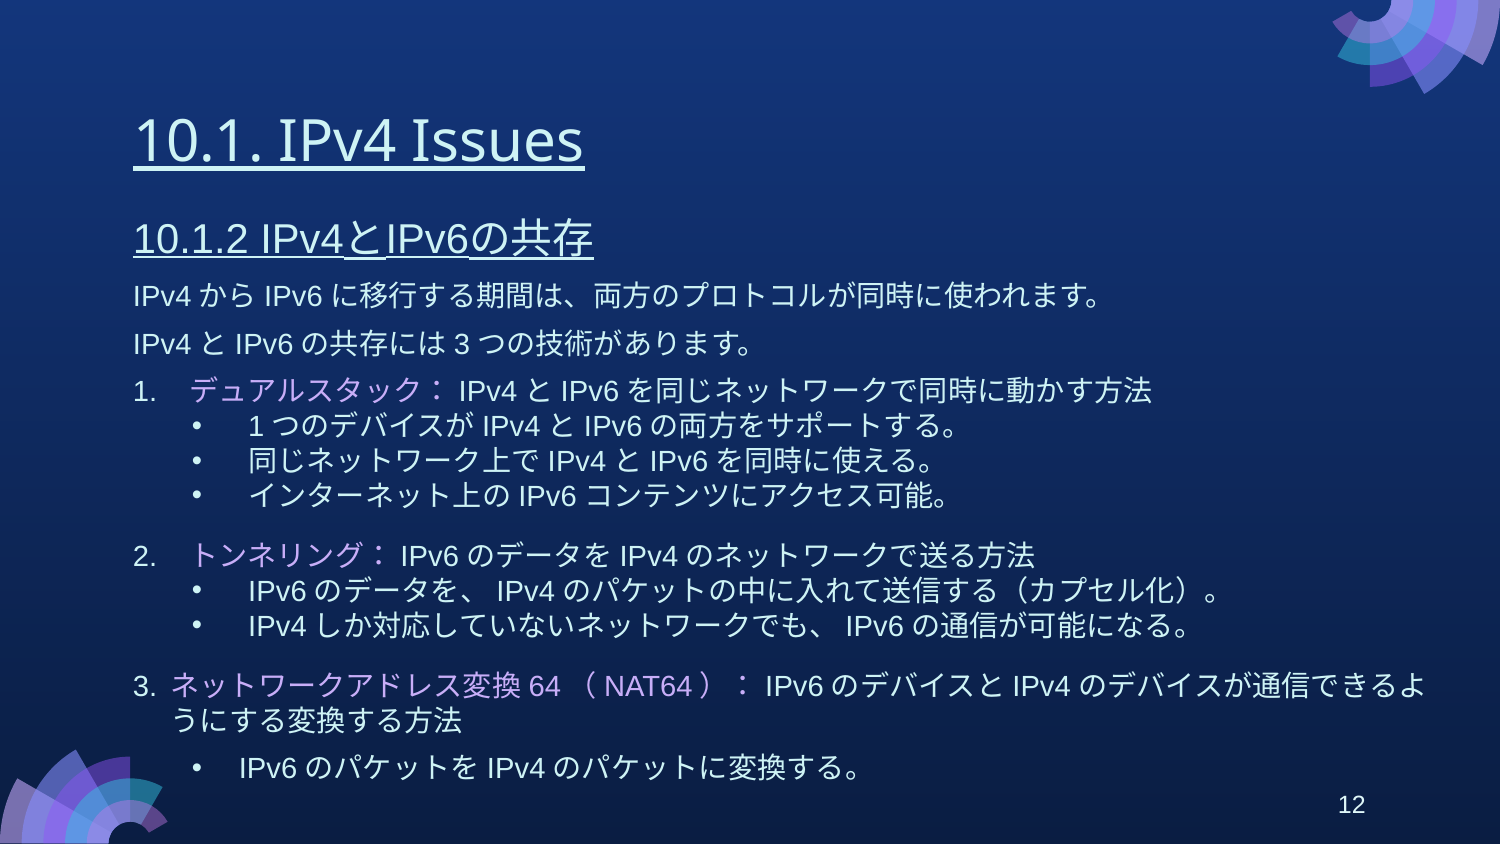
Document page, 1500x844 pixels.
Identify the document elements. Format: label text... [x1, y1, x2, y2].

text_box IPv4からIPv6に移行する期間は、両方のプロトコルが同時に使われます。 IPv4とIPv6の共存には3つの技術があります。 デュアルスタック：IPv4とIPv6を同じネットワークで同時に動かす方法 1つのデバイスがIPv4とIPv6の両方をサポートする。 同じネットワーク上でIPv4とIPv6を同時に使える。 インターネット上のIPv6コンテンツにアクセス可能。 トンネリング：IPv6のデータをIPv4のネットワークで送る方法 IPv6のデータを、IPv4のパケットの中に入れて送信する（カプセル化）。 IPv4しか対応していないネットワークでも、IPv6の通信が可能になる。 ネットワークアドレス変換64（NAT64）：IPv6のデバイスとIPv4のデバイスが通信できるようにする変換する方法 IPv6のパケットをIPv4のパケットに変換する。 [118, 270, 1452, 792]
footer 12 [874, 780, 1381, 826]
title 10.1. IPv4 Issues [118, 88, 1382, 183]
text_box 10.1.2 IPv4とIPv6の共存 [118, 204, 1382, 270]
